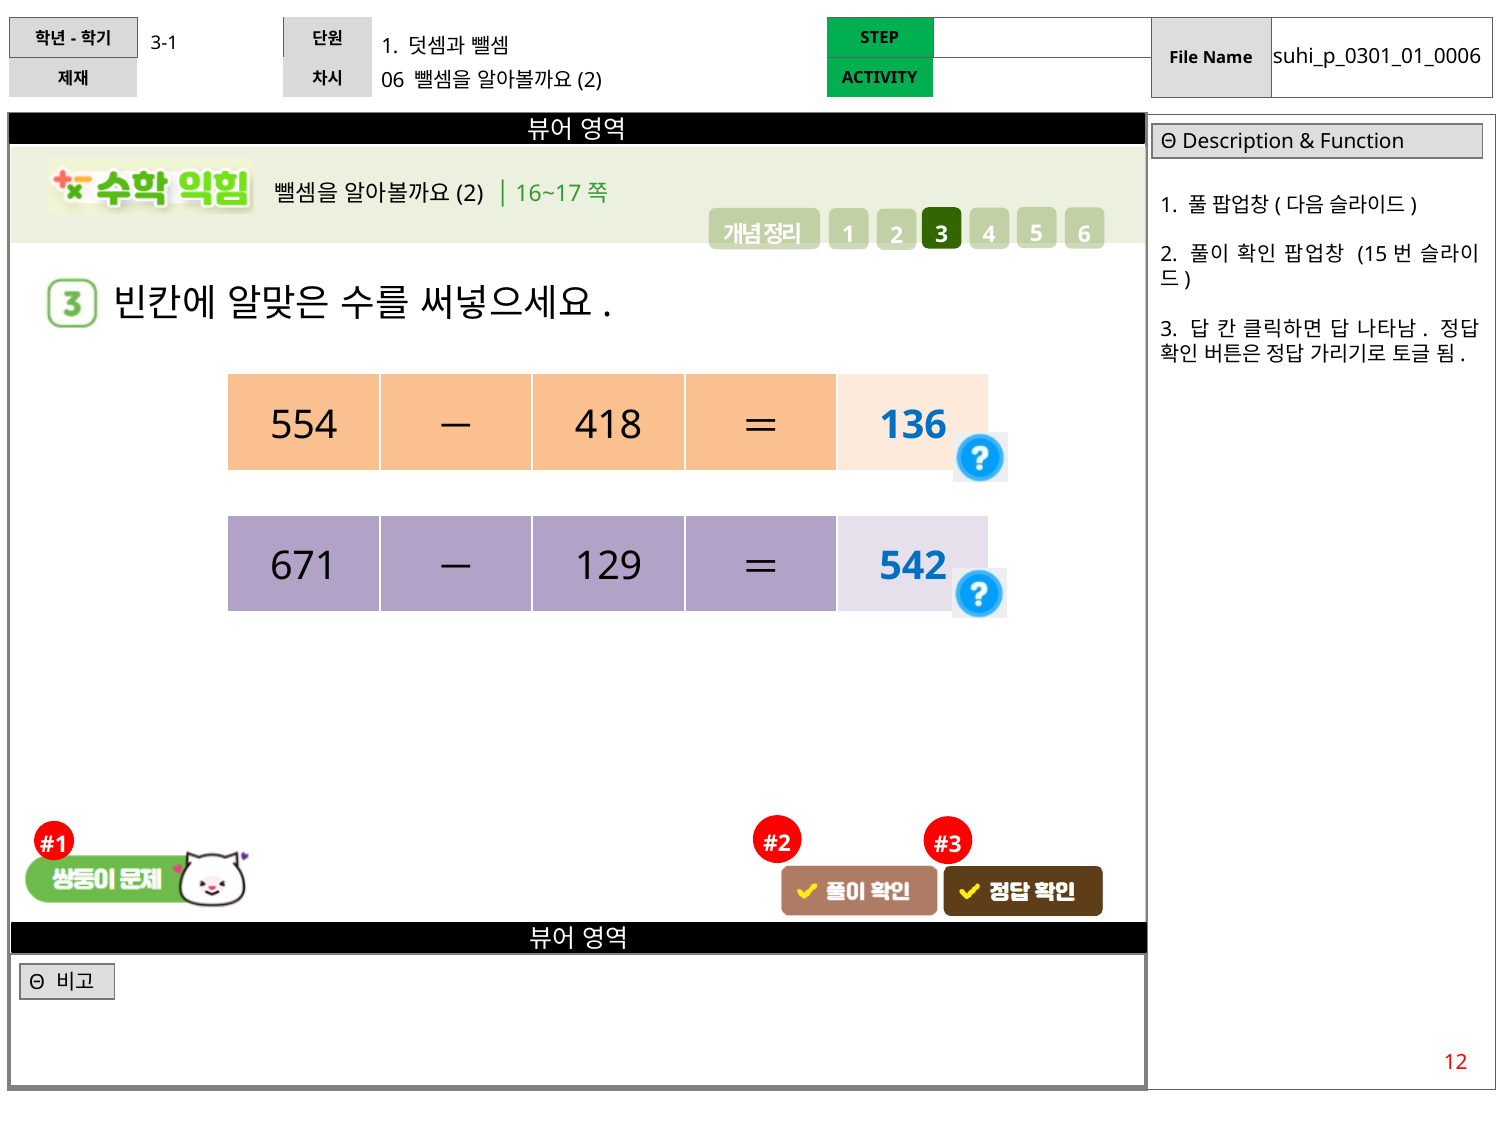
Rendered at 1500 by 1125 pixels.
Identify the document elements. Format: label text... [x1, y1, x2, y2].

picture [952, 568, 1007, 618]
table_header 129 [533, 516, 684, 611]
picture [953, 432, 1009, 483]
text_box 개념 정리 [708, 198, 829, 255]
text_box 3-1 [135, 23, 278, 60]
table_header 542 [838, 516, 988, 611]
text_box 5 [1015, 197, 1064, 254]
text_box 1. 덧셈과 뺄셈 [366, 25, 709, 59]
text_box 빈칸에 알맞은 수를 써넣으세요. [98, 271, 1133, 331]
text_box suhi_p_0301_01_0006 [1258, 35, 1500, 76]
picture [942, 863, 1105, 918]
text_box 4 [968, 198, 1016, 255]
picture [48, 158, 254, 214]
text_box #1 [32, 818, 76, 838]
table_header － [381, 374, 531, 470]
text_box 1 [827, 199, 877, 255]
text_box 6 [1063, 198, 1105, 255]
text_box 2 [875, 199, 922, 256]
text_box 3 [920, 198, 970, 254]
text_box #3 [921, 814, 975, 863]
picture [15, 840, 257, 918]
picture [40, 275, 101, 333]
picture [779, 863, 939, 918]
table_header 671 [228, 516, 379, 611]
table_header 136 [838, 374, 988, 470]
table_header Θ Description & Function [1153, 125, 1482, 157]
text_box 뺄셈을 알아볼까요(2) │ 16~17쪽 [259, 171, 808, 214]
table_header 418 [533, 374, 684, 470]
text_box 1. 풀 팝업창(다음 슬라이드) 2. 풀이 확인 팝업창 (15번 슬라이드) 3. 답 칸 클릭하면 답 나타남. 정답 확인 버튼은 정답 가리기로 토글 됨. [1145, 183, 1495, 474]
text_box 06 뺄셈을 알아볼까요(2) [366, 59, 715, 101]
table_header ＝ [686, 374, 836, 470]
table_header 554 [228, 374, 379, 470]
table_header ＝ [686, 516, 836, 611]
text_box #2 [750, 813, 804, 865]
table_header － [381, 516, 531, 611]
